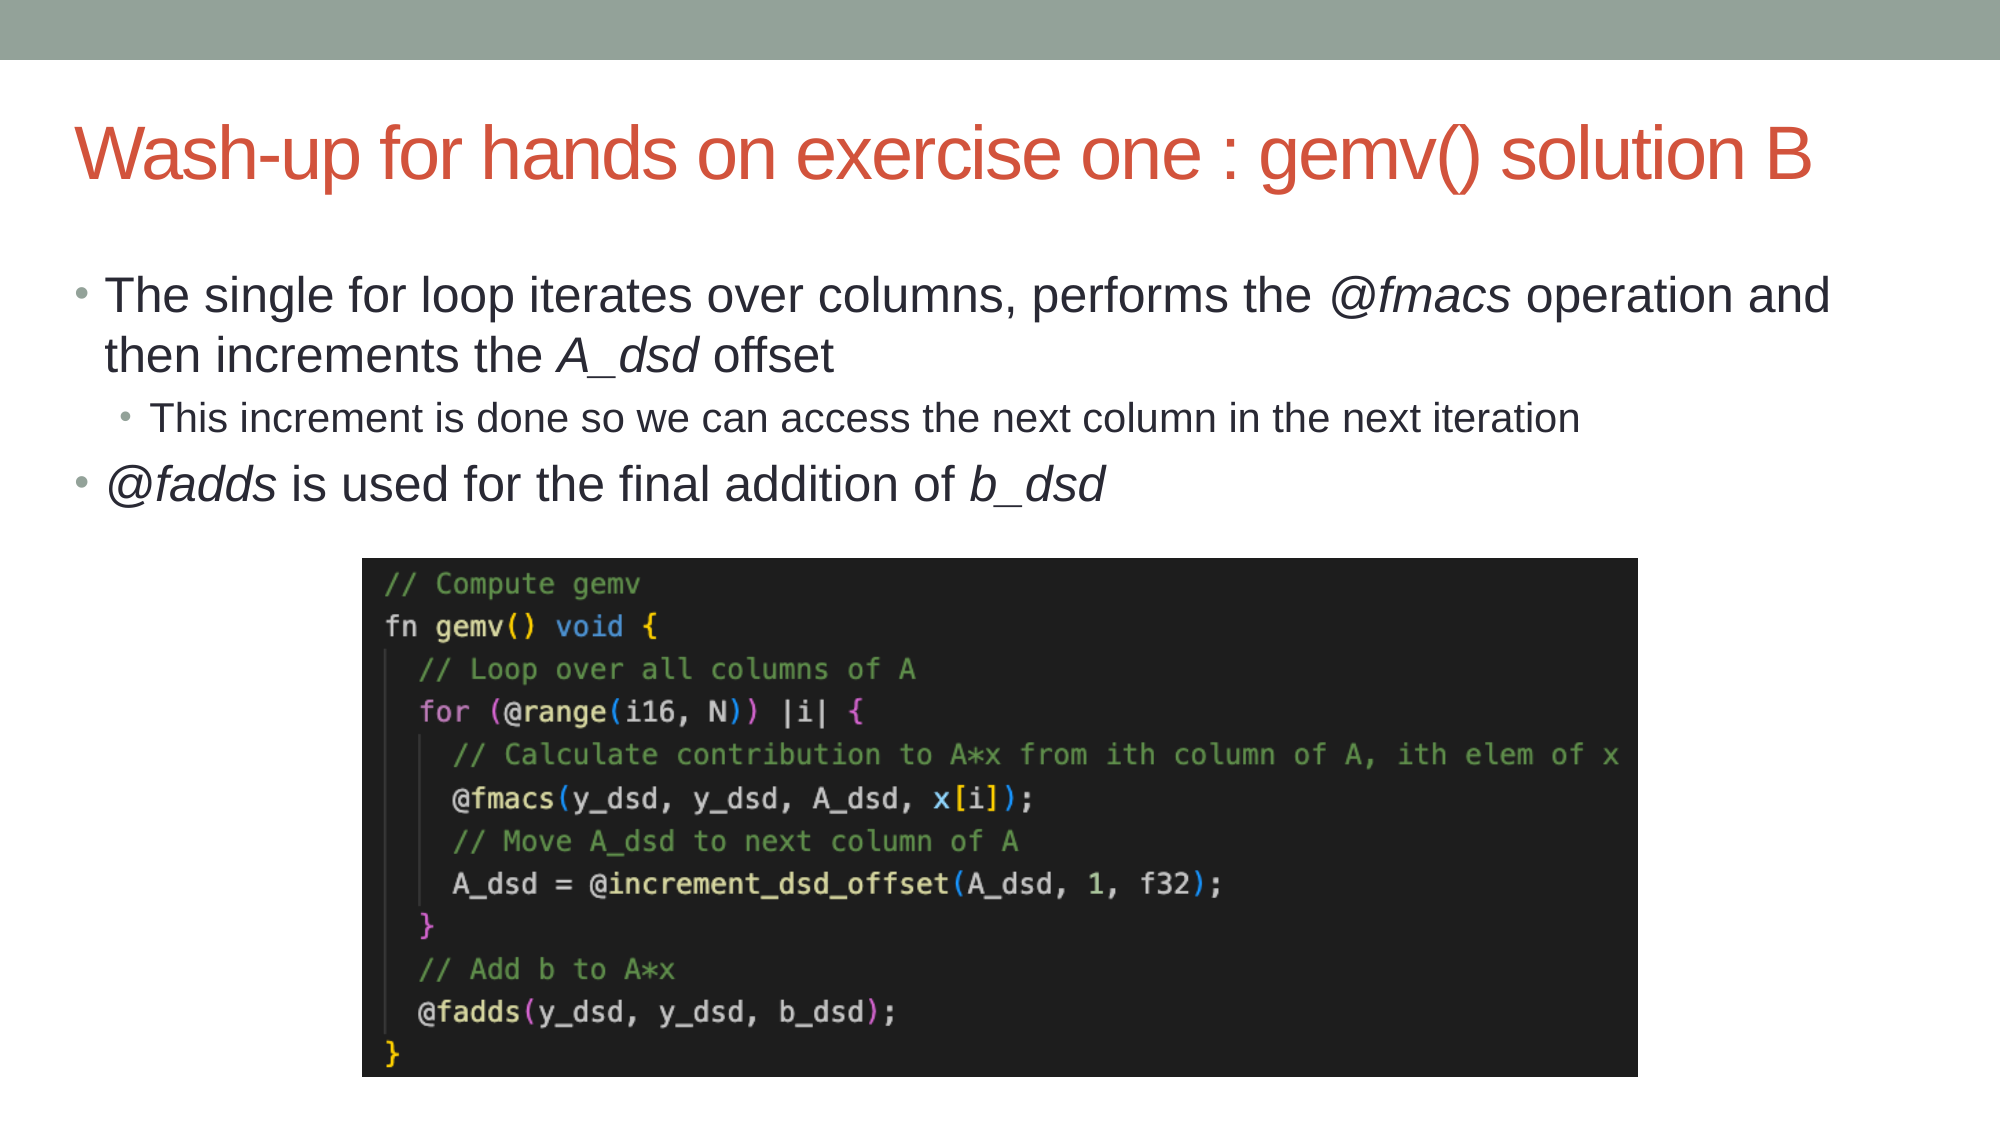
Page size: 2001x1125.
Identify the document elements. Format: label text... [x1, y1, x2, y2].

picture [362, 558, 1638, 1078]
title Wash-up for hands on exercise one : gemv() solution B [59, 83, 1864, 215]
list The single for loop iterates over columns, performs the @fmacs operation and then increments the A_dsd offset This increment is done so we can access the next column in the next iteration @fadds is used for the final addition of b_dsd [59, 255, 1864, 1047]
